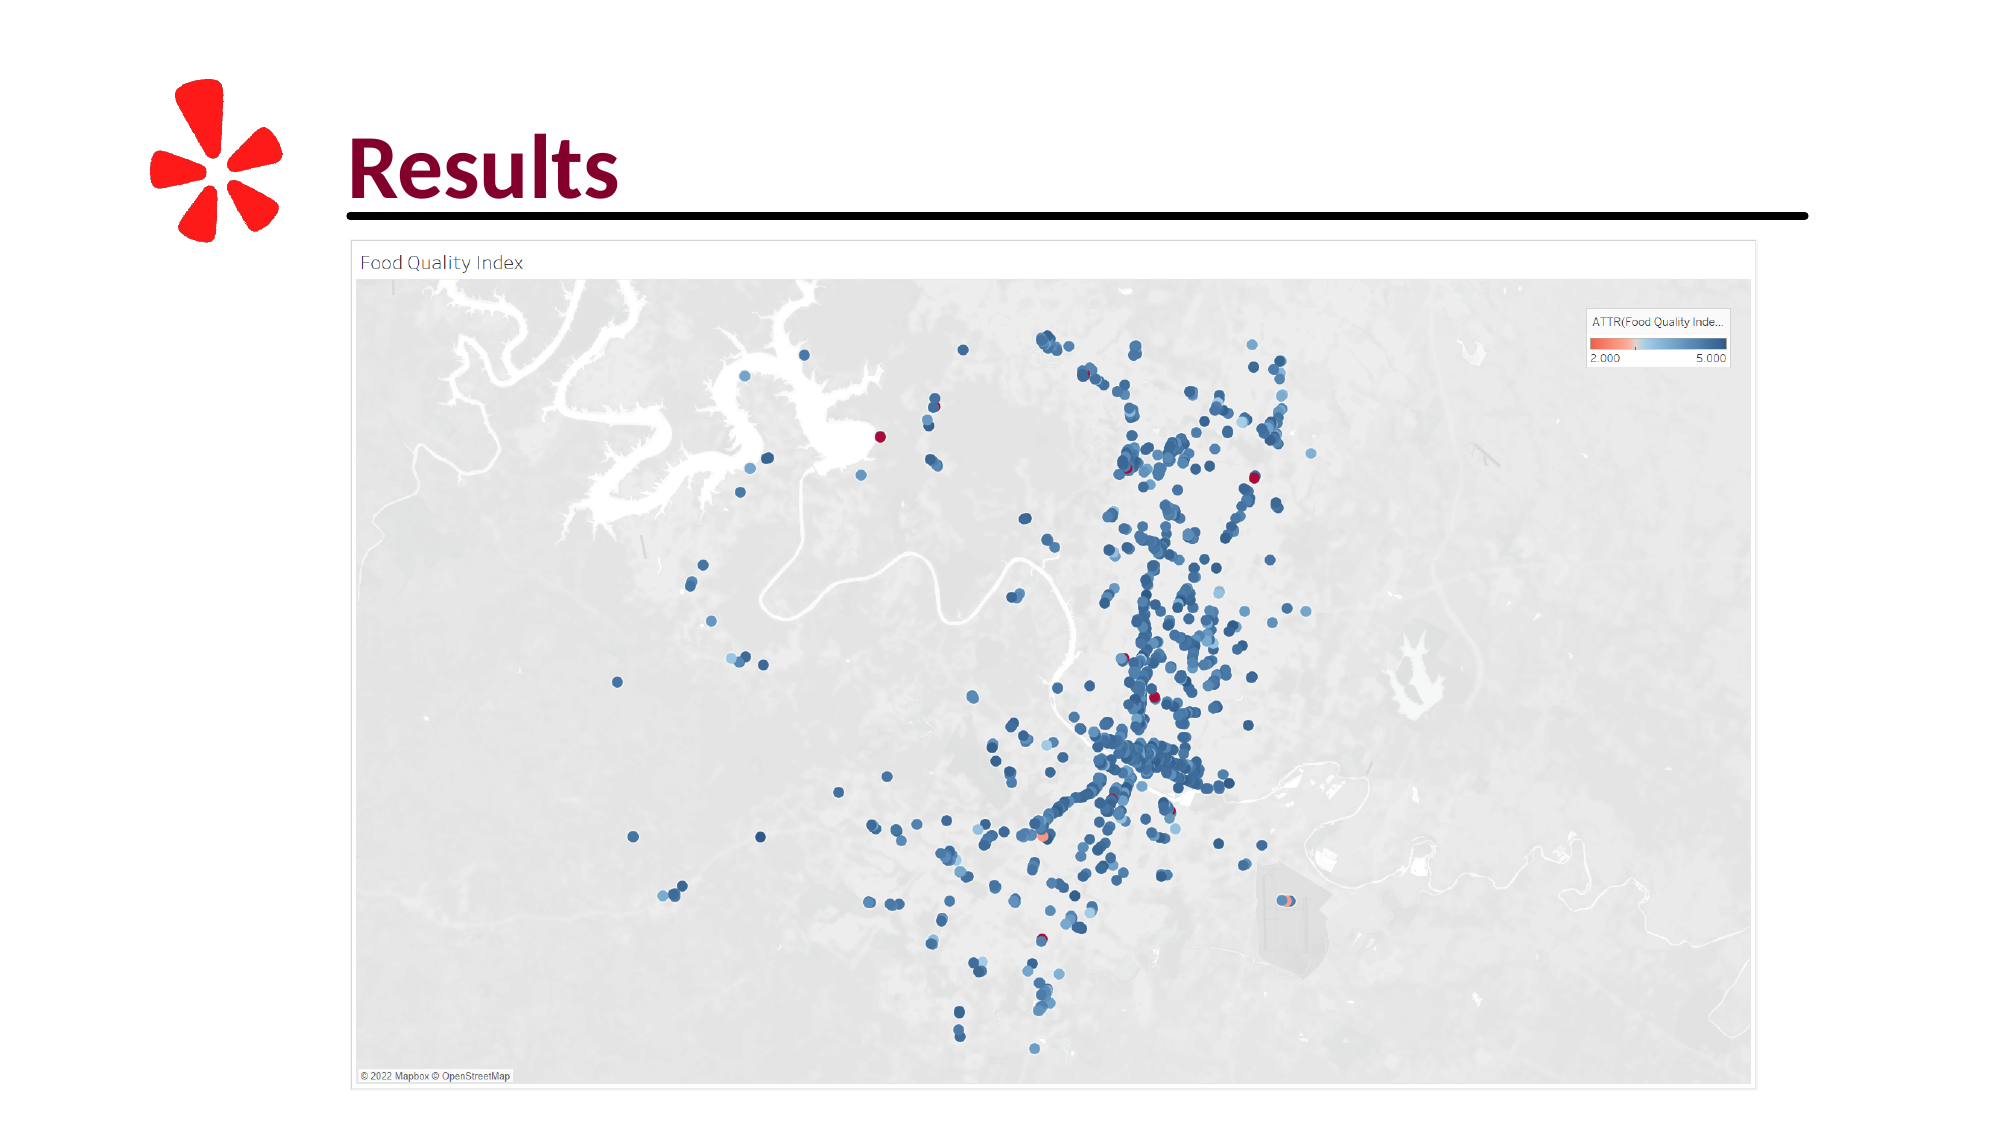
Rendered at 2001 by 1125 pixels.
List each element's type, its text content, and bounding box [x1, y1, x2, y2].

picture [137, 72, 290, 265]
title Results [332, 59, 1863, 278]
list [349, 239, 1758, 1091]
